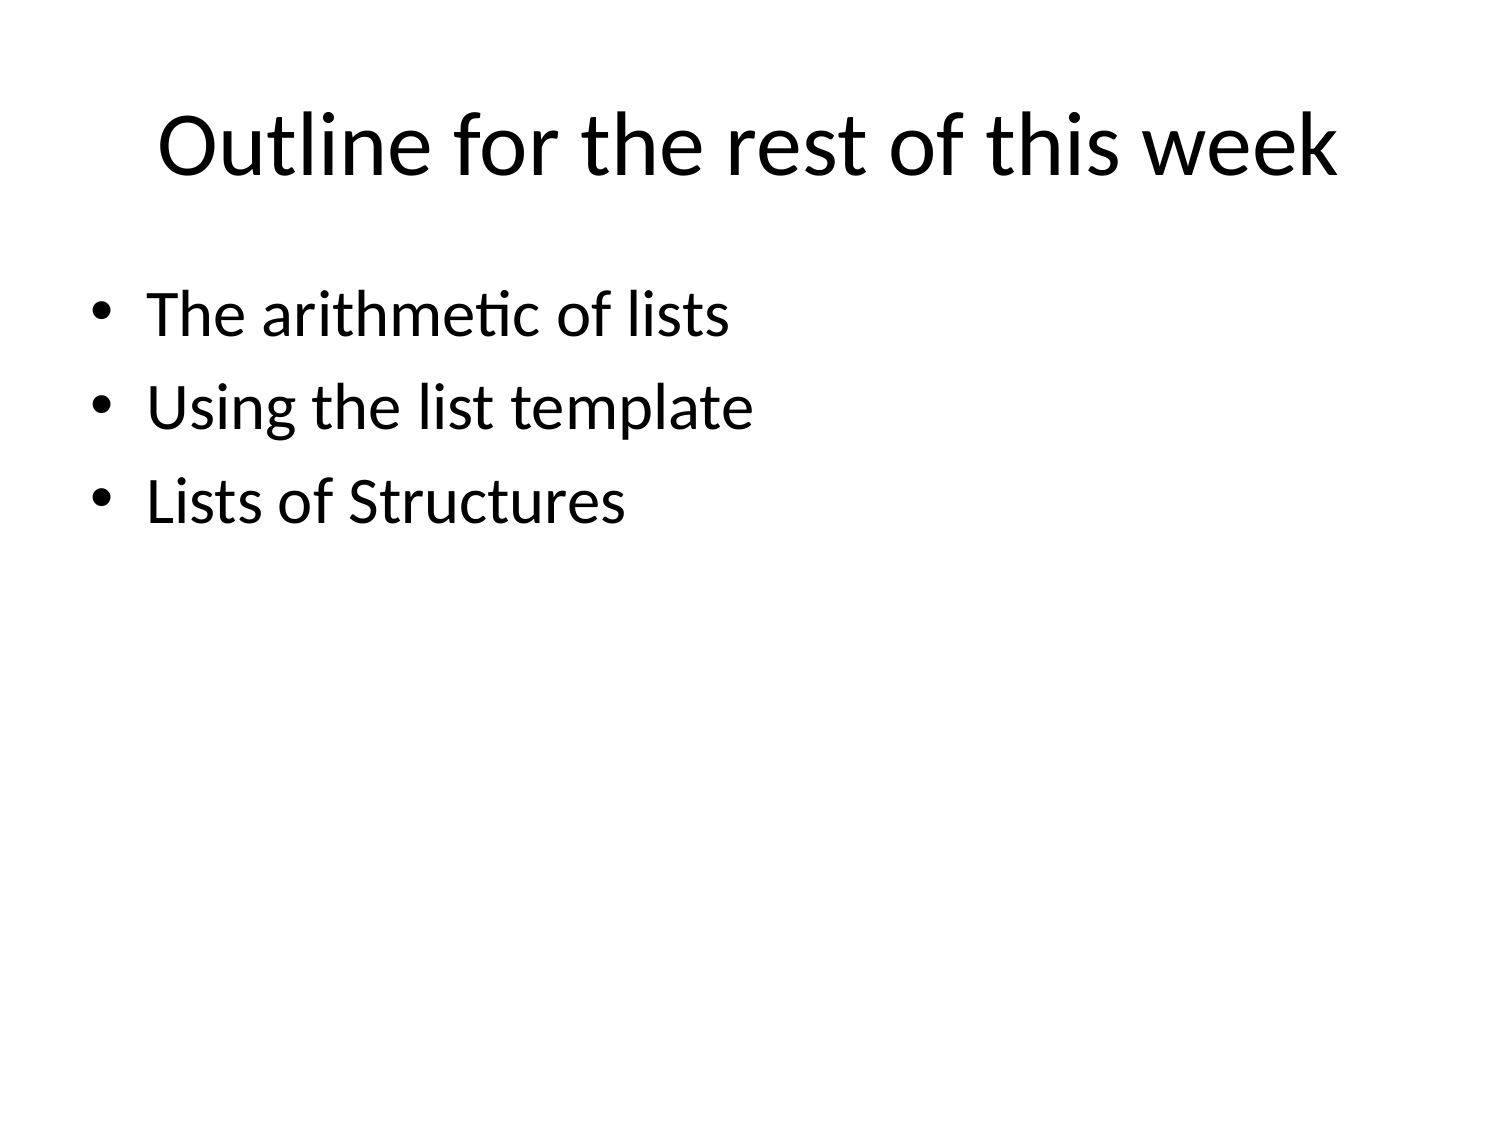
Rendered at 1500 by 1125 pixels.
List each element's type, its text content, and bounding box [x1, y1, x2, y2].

title Outline for the rest of this week [75, 45, 1425, 233]
list The arithmetic of lists Using the list template Lists of Structures [75, 262, 1425, 1005]
